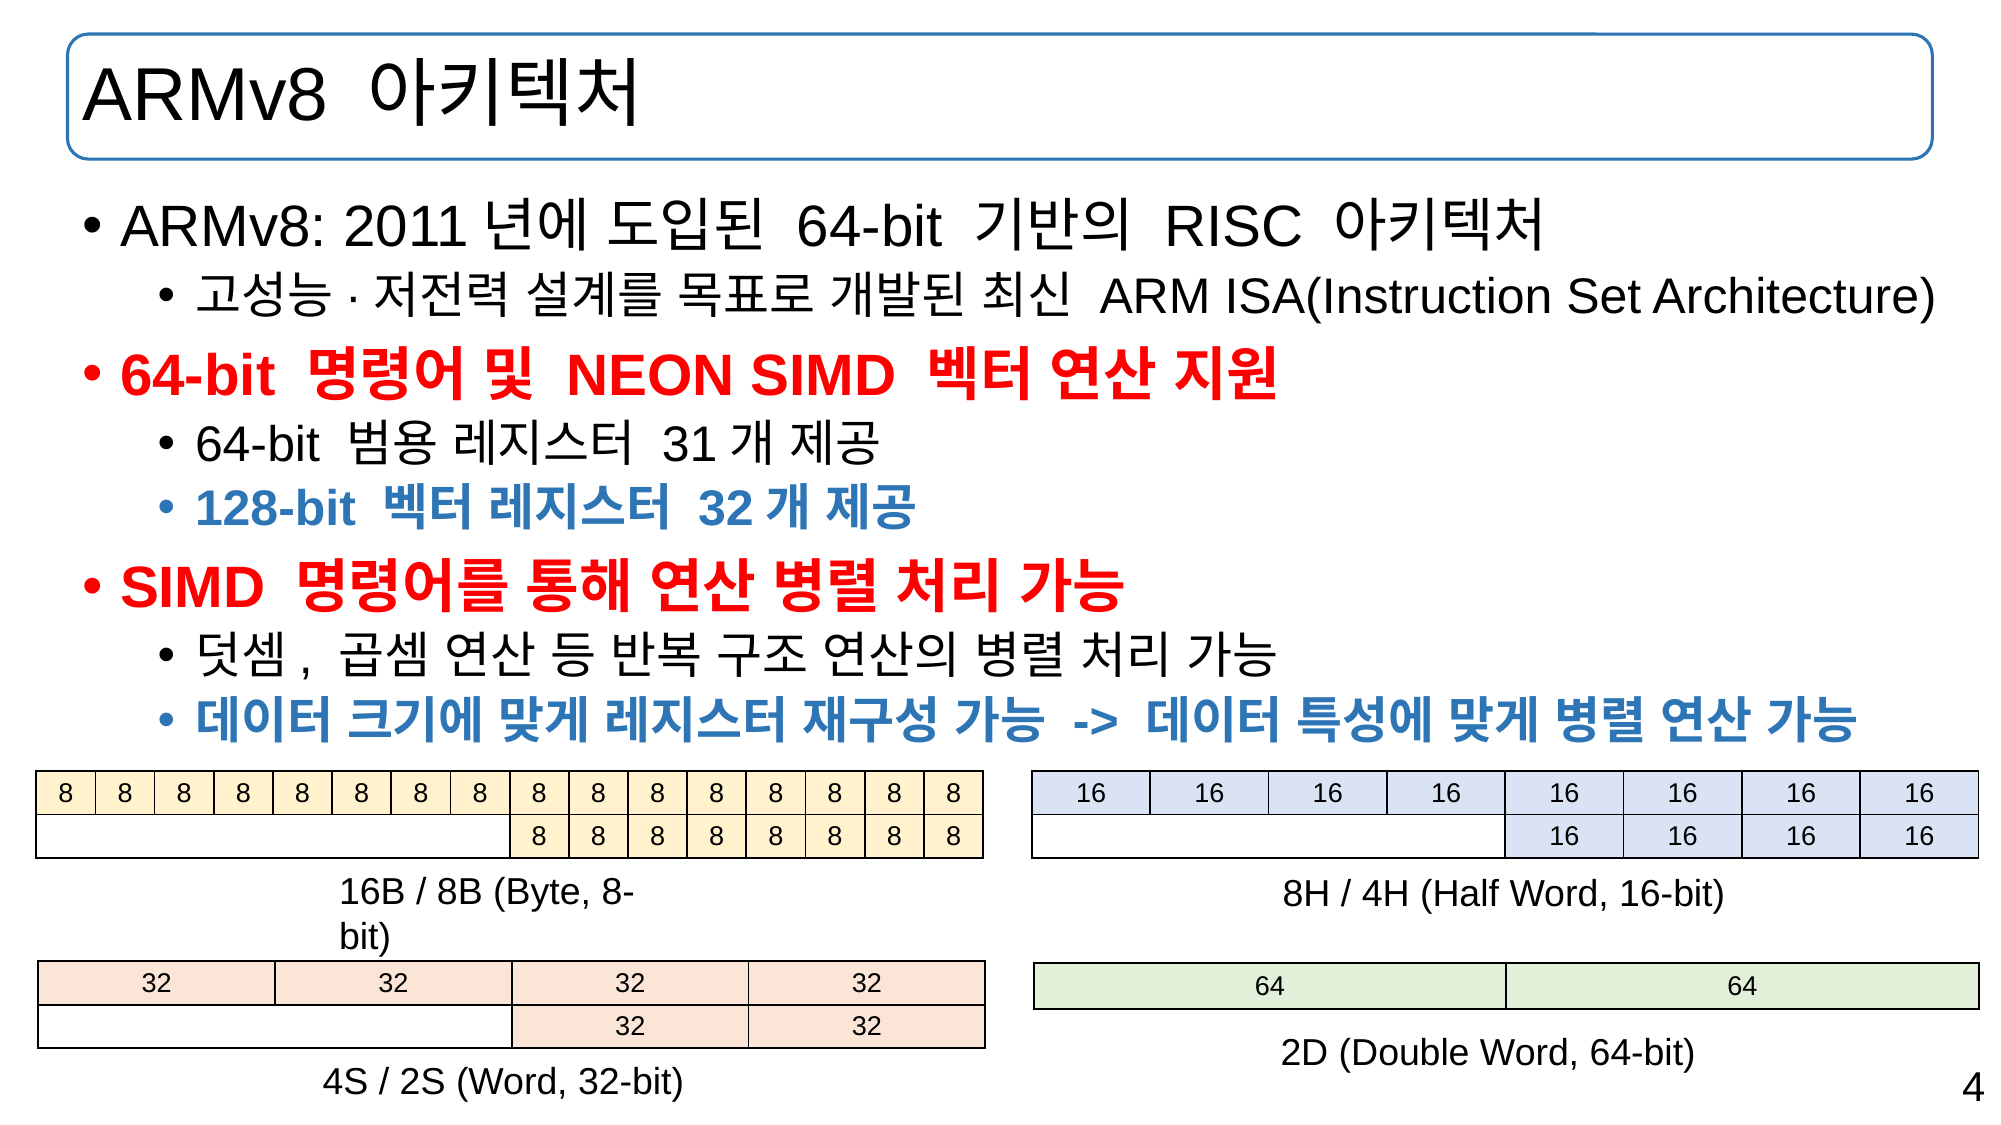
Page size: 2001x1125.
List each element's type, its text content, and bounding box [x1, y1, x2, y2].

table_cell 16 [1624, 815, 1741, 857]
table_cell 16 [1506, 815, 1623, 857]
table_header 16 [1269, 772, 1386, 814]
table_header 64 [1507, 964, 1978, 1008]
table_header 16 [1861, 772, 1978, 814]
table_cell [37, 815, 509, 857]
table_cell 8 [925, 815, 982, 857]
table_header 8 [629, 772, 686, 814]
table_header 8 [806, 772, 864, 814]
table_header 32 [513, 962, 748, 1004]
table_header 16 [1624, 772, 1741, 814]
table_header 8 [155, 772, 213, 814]
table_header 8 [688, 772, 745, 814]
table_cell 32 [749, 1006, 984, 1047]
table_header 16 [1151, 772, 1268, 814]
table_header 32 [39, 962, 274, 1004]
table_header 16 [1033, 772, 1149, 814]
table_header 64 [1035, 964, 1505, 1008]
table_header 8 [392, 772, 450, 814]
table_cell 8 [511, 815, 568, 857]
table_header 8 [570, 772, 627, 814]
table_header 16 [1743, 772, 1859, 814]
table_header 8 [37, 772, 95, 814]
table_cell 8 [747, 815, 805, 857]
table_header 32 [749, 962, 984, 1004]
table_cell 8 [688, 815, 745, 857]
text_box 2D (Double Word, 64-bit) [1265, 1020, 1720, 1081]
table_header 16 [1506, 772, 1623, 814]
table_header 8 [274, 772, 331, 814]
table_header 8 [866, 772, 923, 814]
list ARMv8: 2011년에 도입된 64-bit 기반의 RISC 아키텍처 고성능·저전력 설계를 목표로 개발된 최신 ARM ISA(Instruction Set Architecture) 64-bit 명령어 및 NEON SIMD 벡터 연산 지원 64-bit 범용 레지스터 31개 제공 128-bit 벡터 레지스터 32개 제공 SIMD 명령어를 통해 연산 병렬 처리 가능 덧셈, 곱셈 연산 등 반복 구조 연산의 병렬 처리 가능 데이터 크기에 맞게 레지스터 재구성 가능 -> 데이터 특성에 맞게 병렬 연산 가능 [67, 189, 2000, 1109]
table_header 8 [925, 772, 982, 814]
table_header 32 [276, 962, 511, 1004]
table_header 8 [96, 772, 154, 814]
table_cell 8 [866, 815, 923, 857]
table_header 16 [1388, 772, 1504, 814]
table_cell 32 [513, 1006, 748, 1047]
table_cell 16 [1743, 815, 1859, 857]
table_header 8 [333, 772, 390, 814]
table_cell [39, 1006, 511, 1047]
table_cell 16 [1861, 815, 1978, 857]
table_header 8 [215, 772, 272, 814]
table_cell [1033, 815, 1504, 857]
table_cell 8 [570, 815, 627, 857]
table_header 8 [747, 772, 805, 814]
text_box 4S / 2S (Word, 32-bit) [308, 1049, 716, 1110]
text_box 16B / 8B (Byte, 8-bit) [324, 859, 696, 965]
text_box 8H / 4H (Half Word, 16-bit) [1267, 861, 1741, 922]
table_cell 8 [806, 815, 864, 857]
title ARMv8 아키텍처 [67, 34, 1933, 160]
table_cell 8 [629, 815, 686, 857]
table_header 8 [451, 772, 509, 814]
table_header 8 [511, 772, 568, 814]
